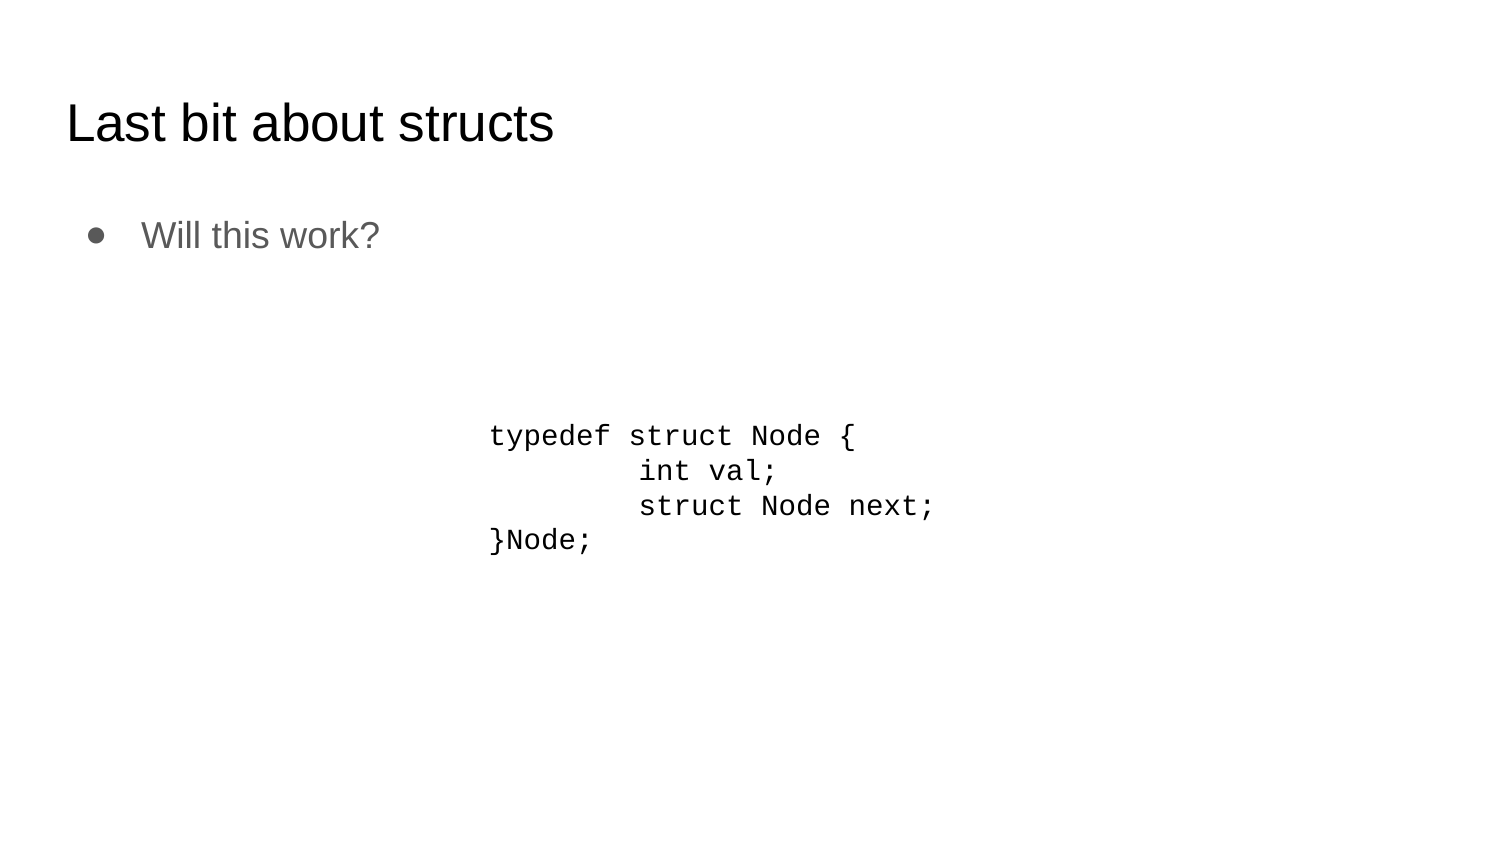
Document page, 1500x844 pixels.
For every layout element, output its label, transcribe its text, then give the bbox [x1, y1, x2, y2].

title Last bit about structs [51, 72, 1449, 167]
list Will this work? [51, 189, 1449, 750]
text_box typedef struct Node { int val; struct Node next; }Node; [473, 401, 1027, 571]
